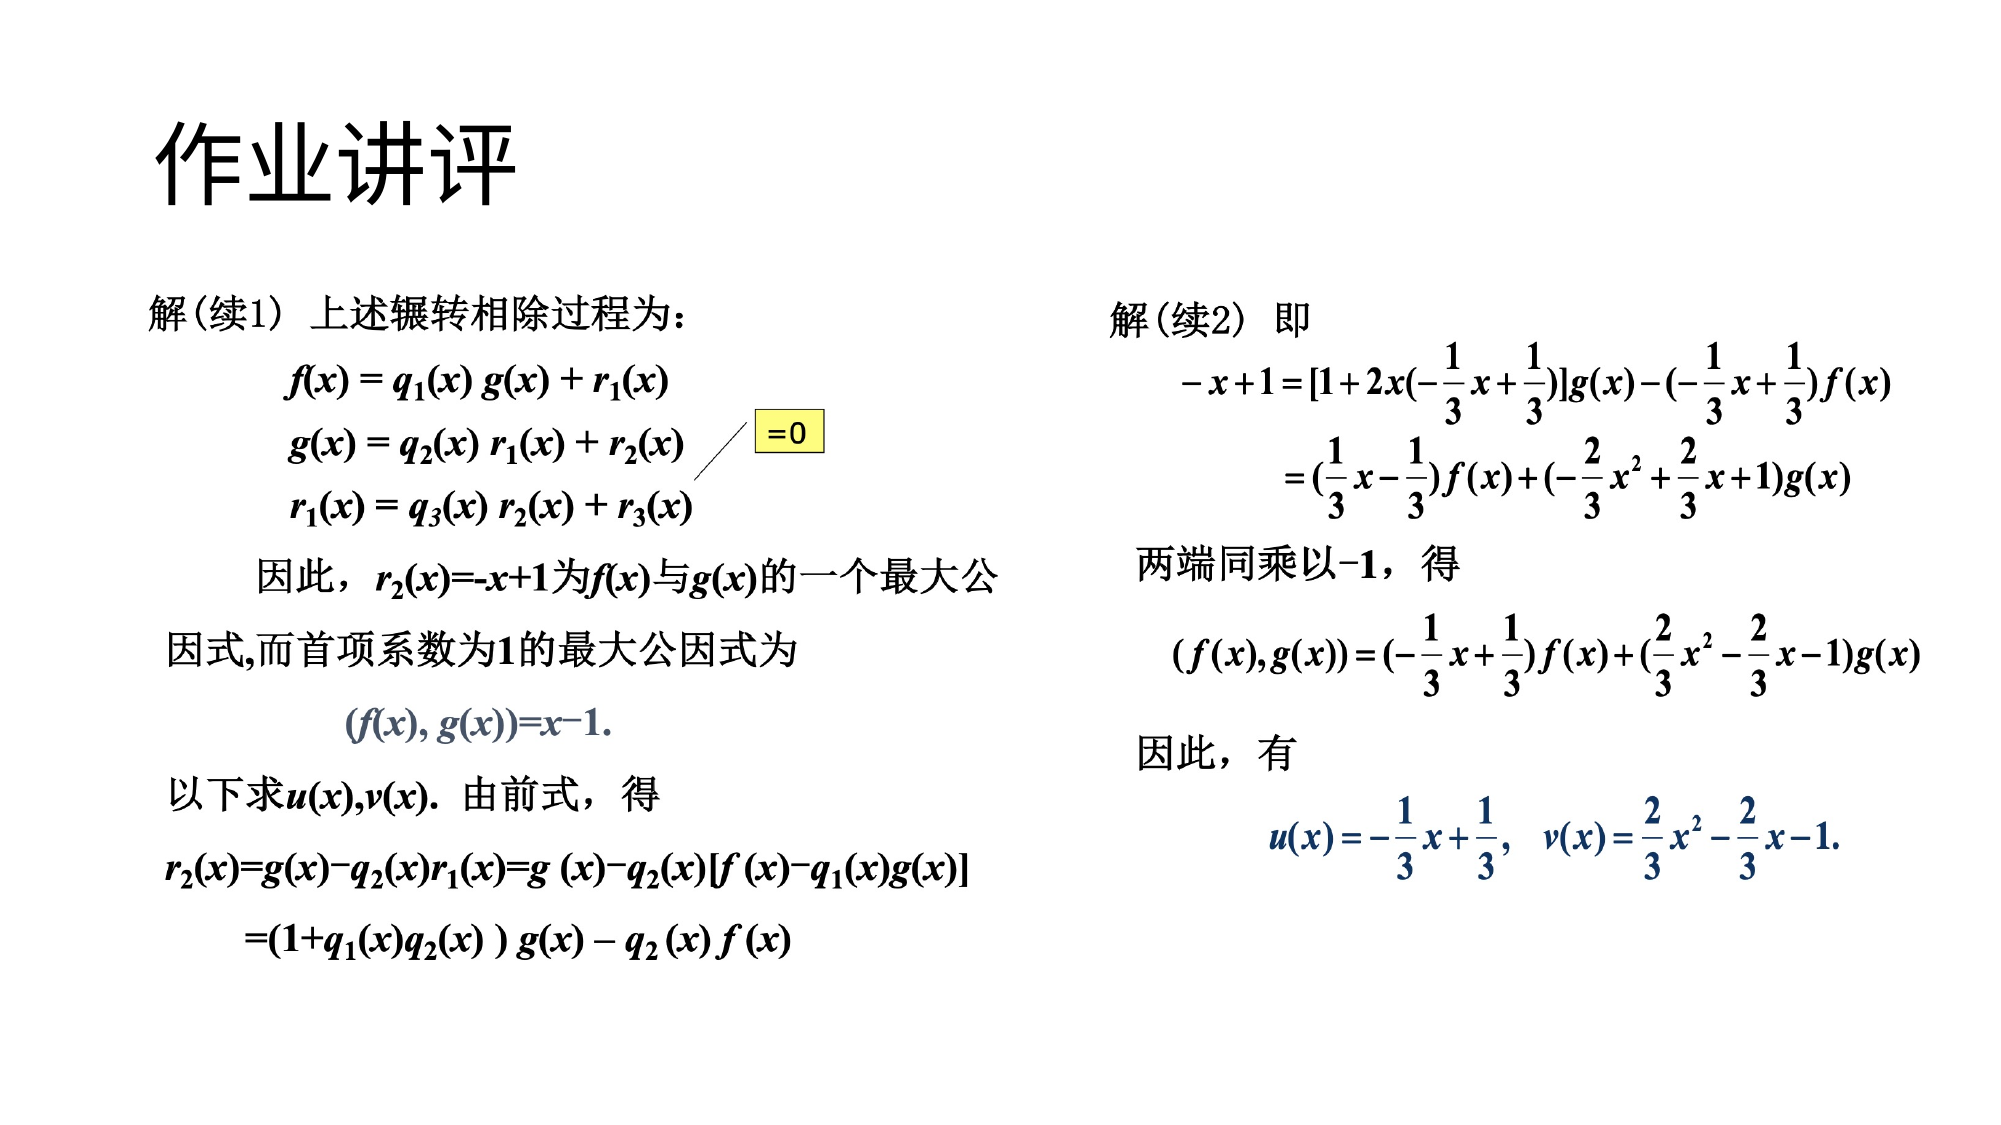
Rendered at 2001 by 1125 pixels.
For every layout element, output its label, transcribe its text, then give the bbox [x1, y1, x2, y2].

picture [1071, 261, 1966, 913]
title 作业讲评 [137, 59, 1863, 278]
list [101, 261, 1036, 975]
